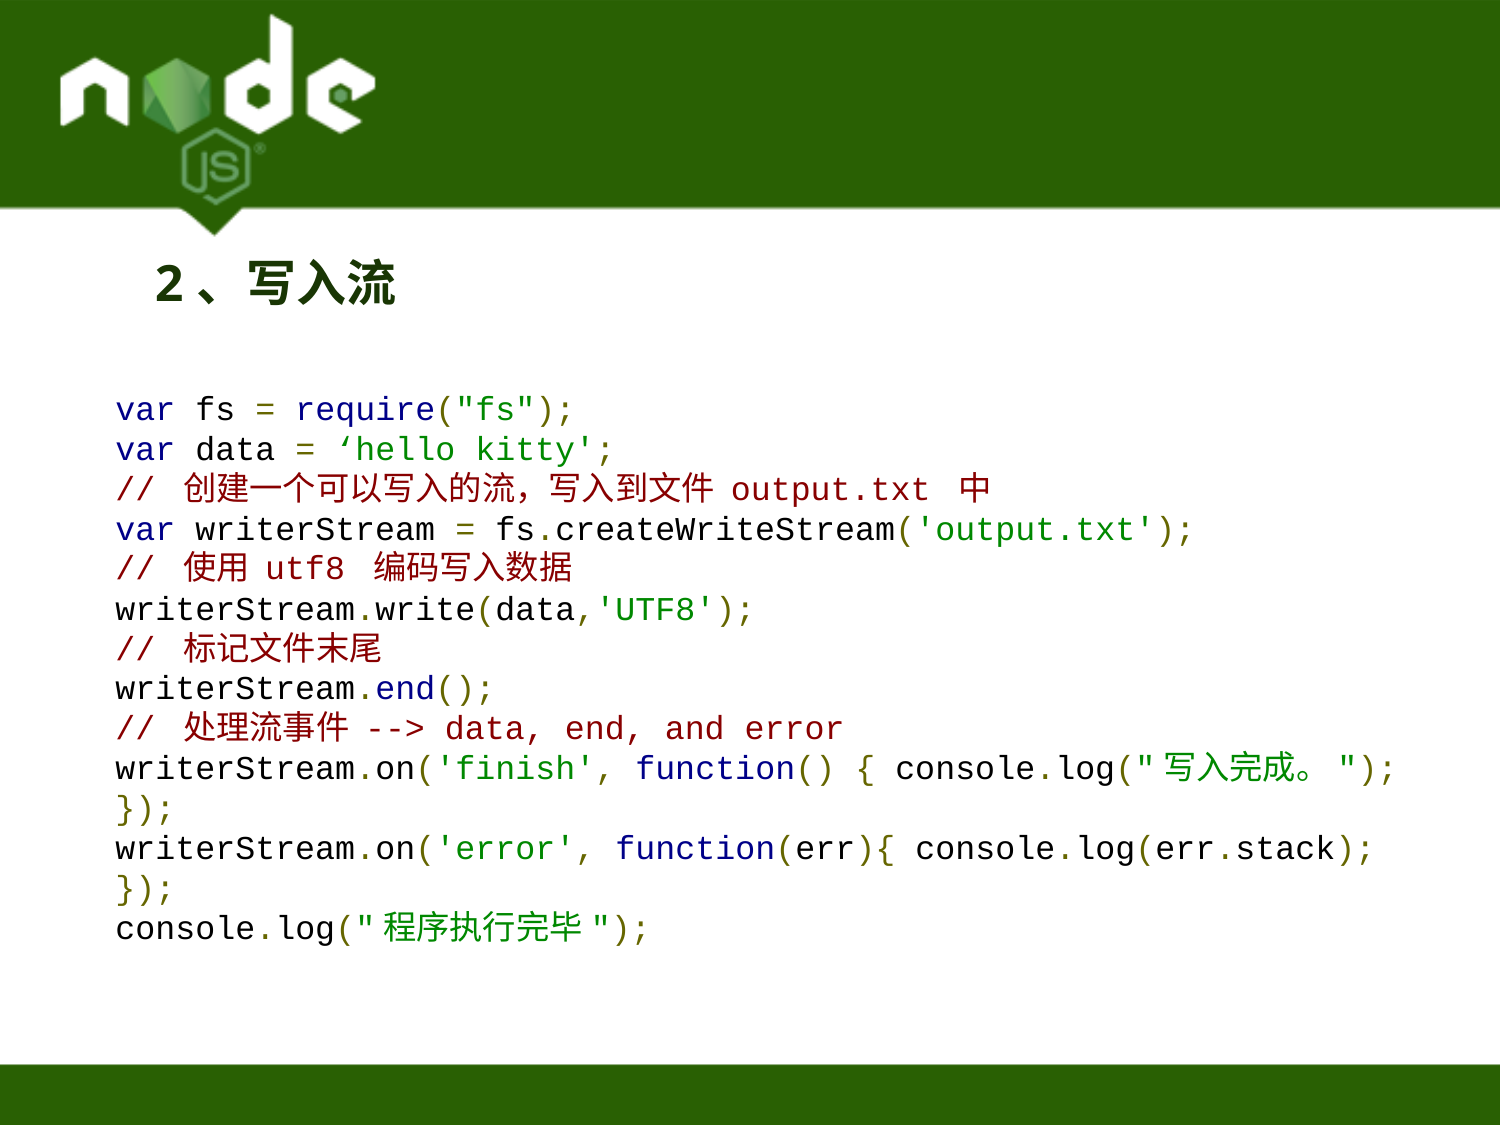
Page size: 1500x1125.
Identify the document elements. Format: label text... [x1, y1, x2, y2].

text_box var fs = require("fs"); var data = ‘hello kitty'; // 创建一个可以写入的流，写入到文件 output.txt 中 var writerStream = fs.createWriteStream('output.txt'); // 使用 utf8 编码写入数据 writerStream.write(data,'UTF8'); // 标记文件末尾 writerStream.end(); // 处理流事件 --> data, end, and error writerStream.on('finish', function() { console.log("写入完成。"); }); writerStream.on('error', function(err){ console.log(err.stack); }); console.log("程序执行完毕"); [100, 365, 1433, 968]
picture [0, 0, 1500, 1125]
text_box 2、写入流 [139, 244, 703, 320]
